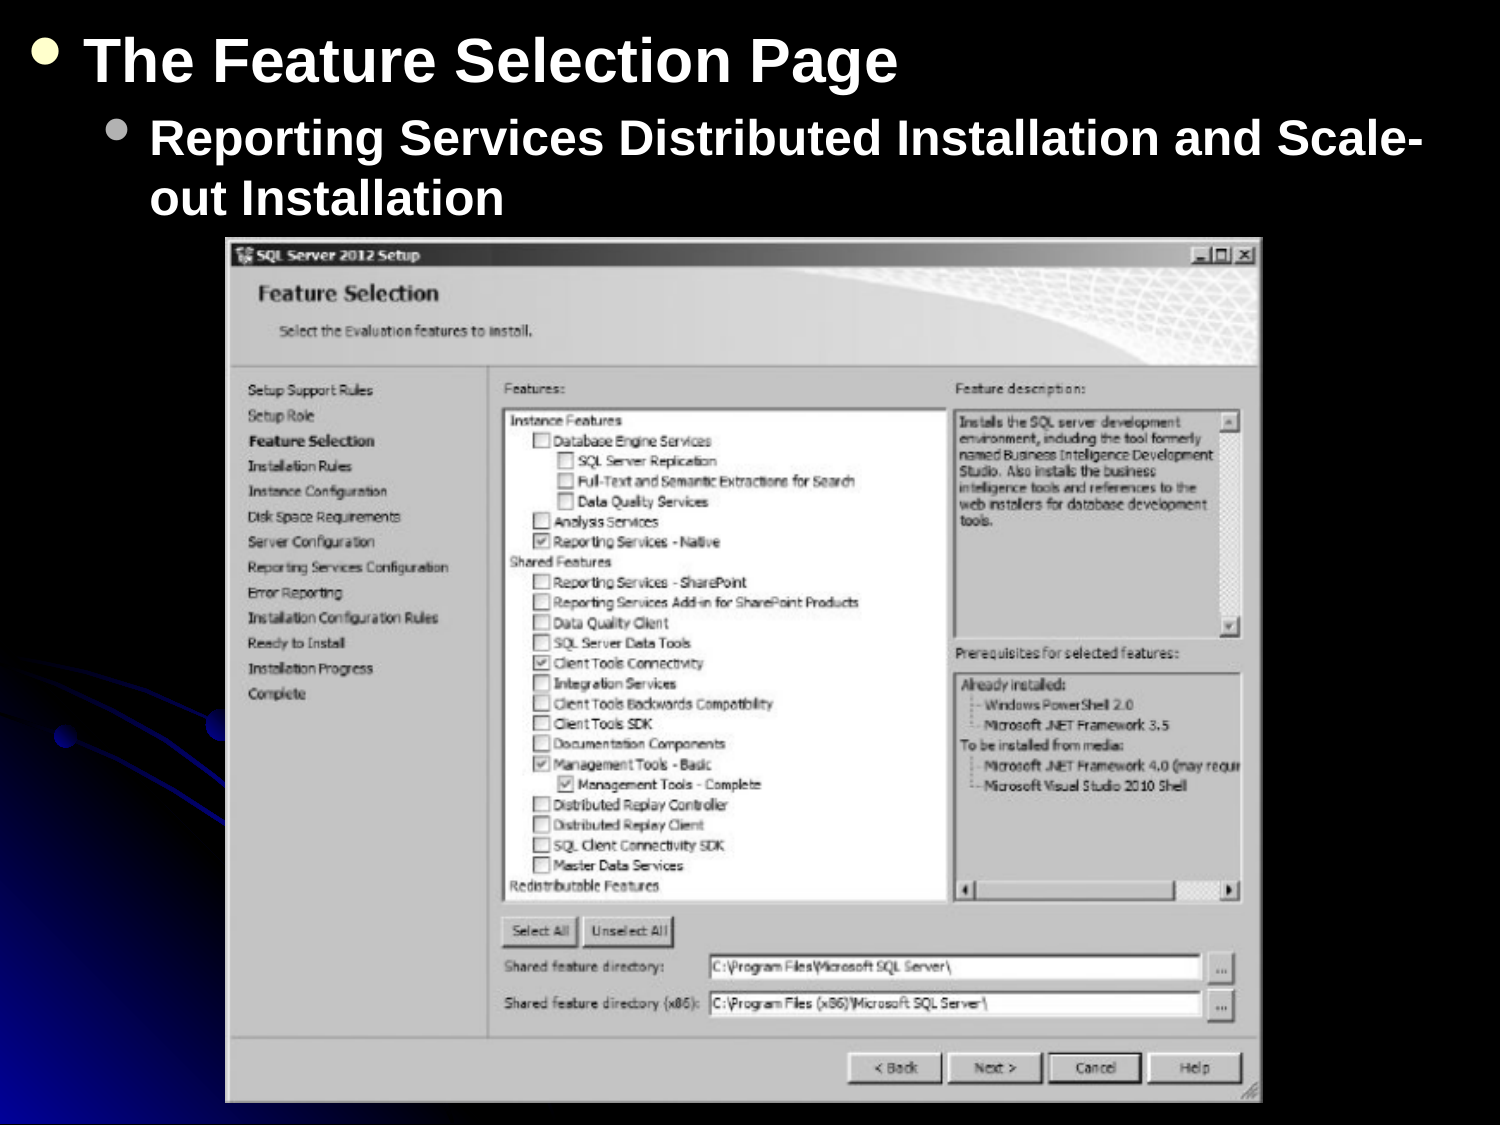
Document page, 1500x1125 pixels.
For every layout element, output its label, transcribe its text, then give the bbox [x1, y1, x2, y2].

picture [224, 237, 1263, 1104]
list The Feature Selection Page Reporting Services Distributed Installation and Scale-out Installation [12, 12, 1500, 1125]
